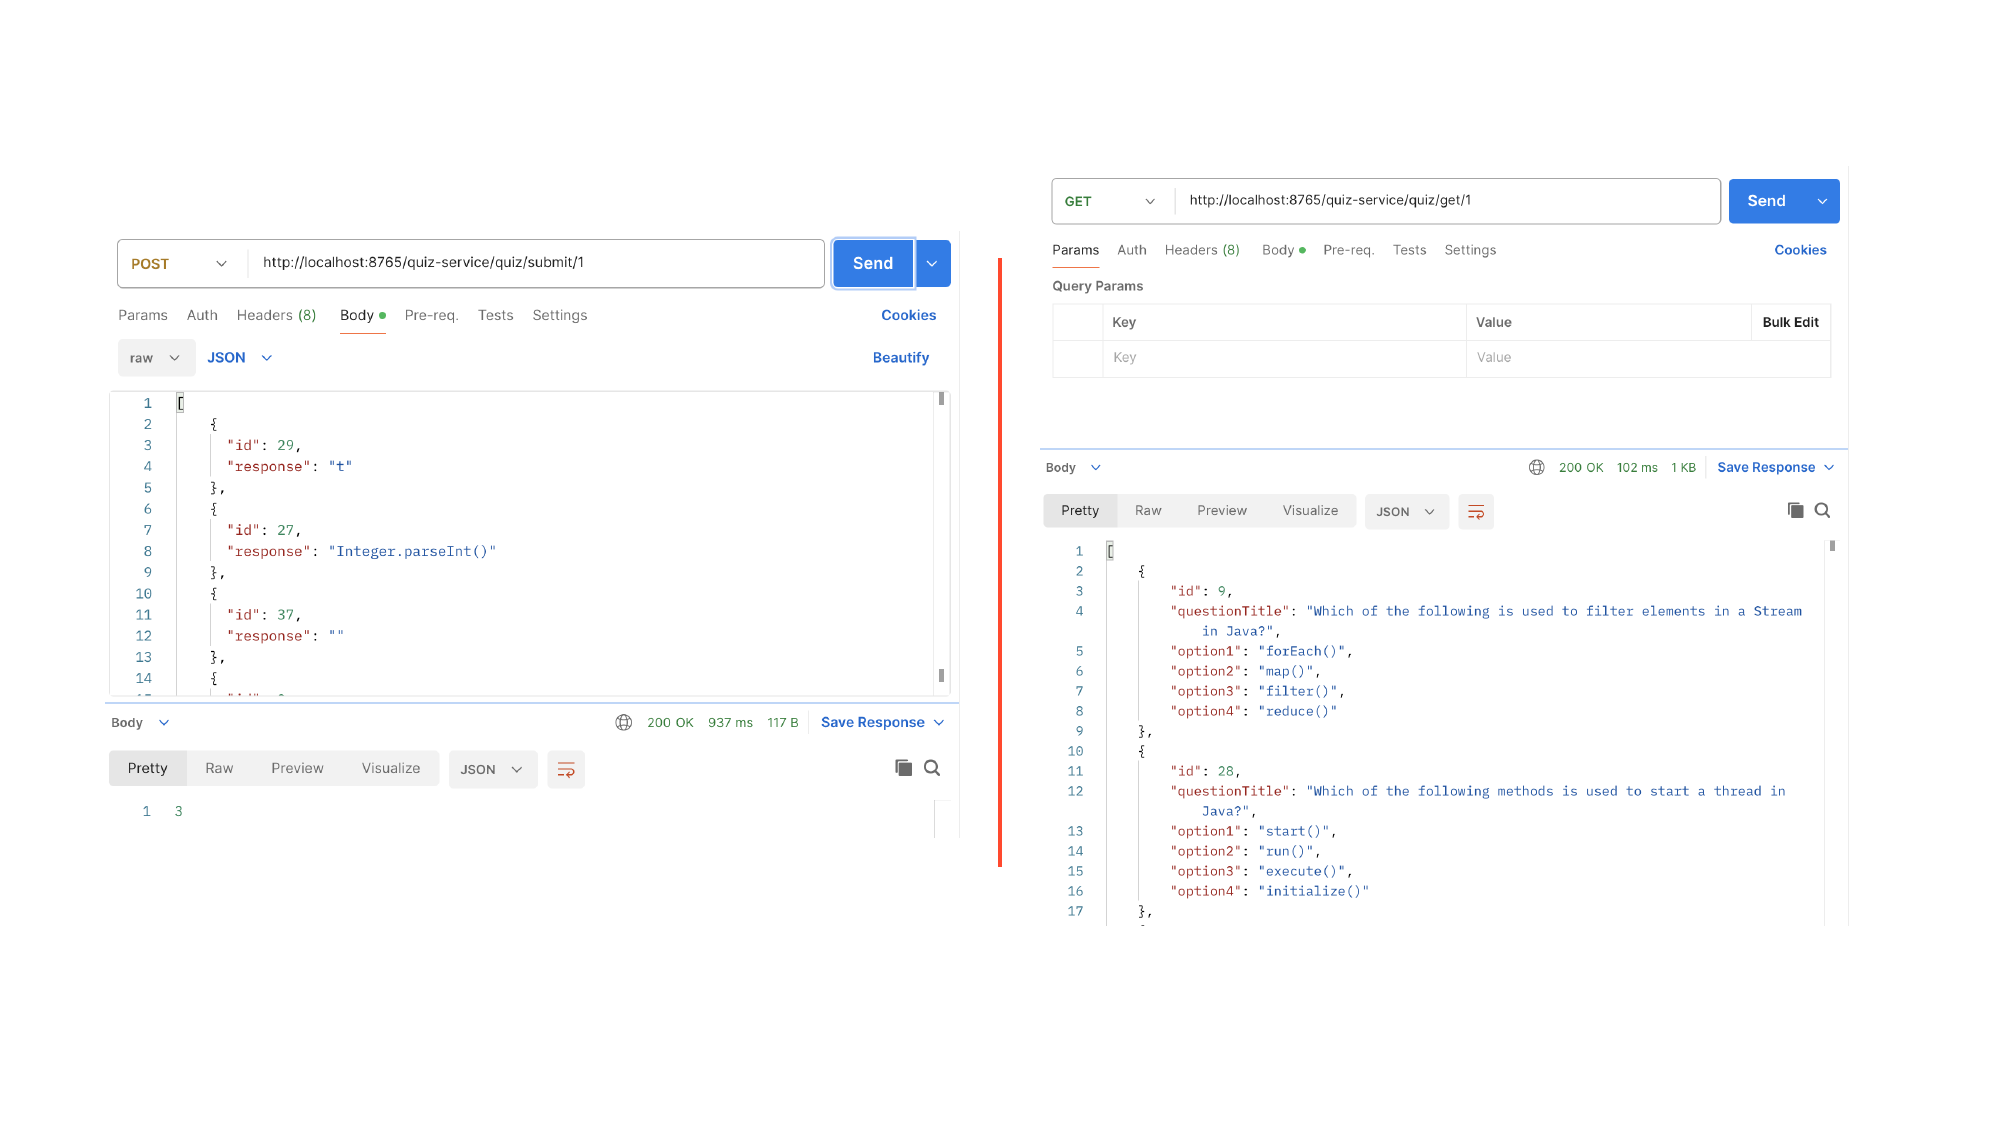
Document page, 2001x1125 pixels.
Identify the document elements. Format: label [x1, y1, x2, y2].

picture [1040, 166, 1851, 926]
picture [105, 230, 961, 838]
